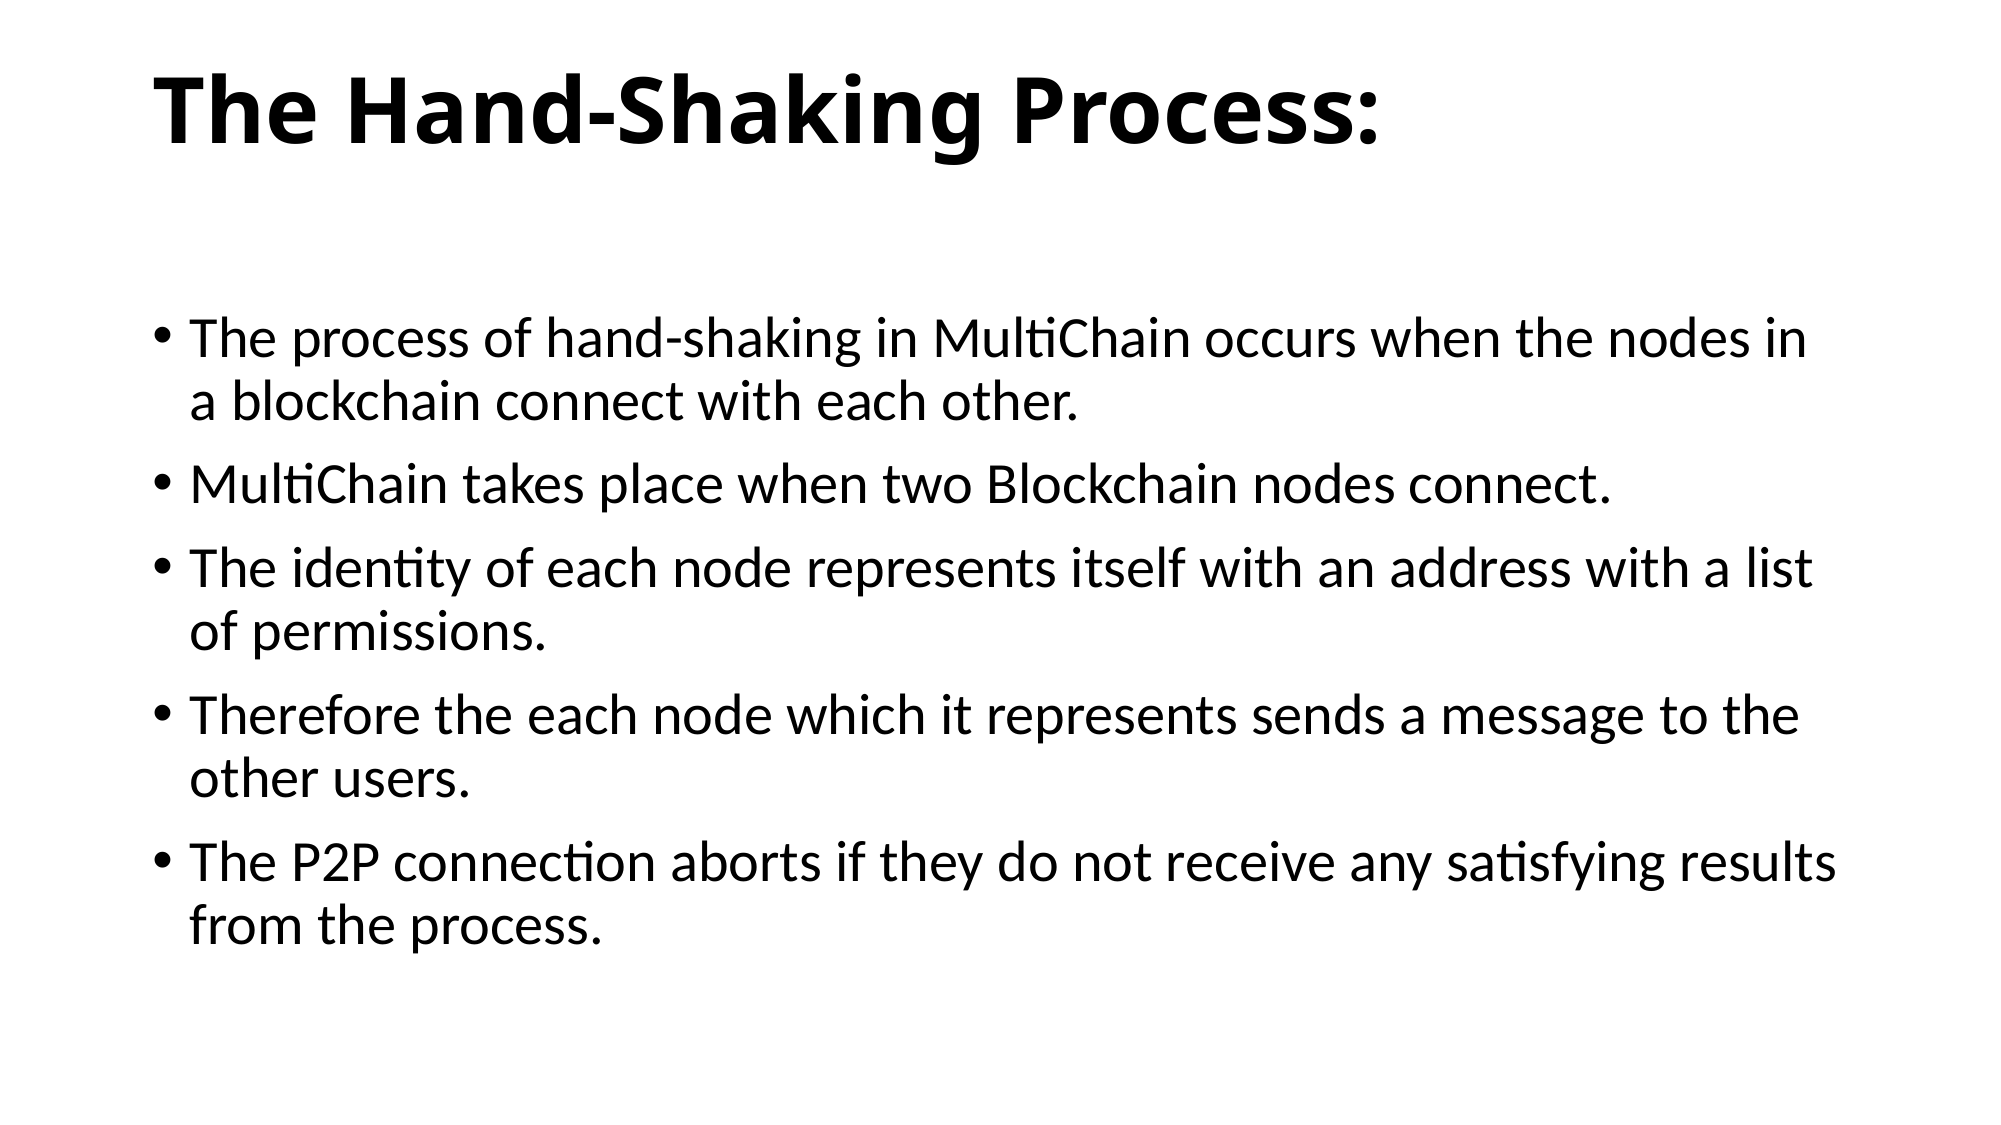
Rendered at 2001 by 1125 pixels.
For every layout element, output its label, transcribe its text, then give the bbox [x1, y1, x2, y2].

list The process of hand-shaking in MultiChain occurs when the nodes in a blockchain connect with each other. MultiChain takes place when two Blockchain nodes connect. The identity of each node represents itself with an address with a list of permissions. Therefore the each node which it represents sends a message to the other users. The P2P connection aborts if they do not receive any satisfying results from the process. [137, 299, 1863, 1014]
title The Hand-Shaking Process: [137, 59, 1863, 278]
